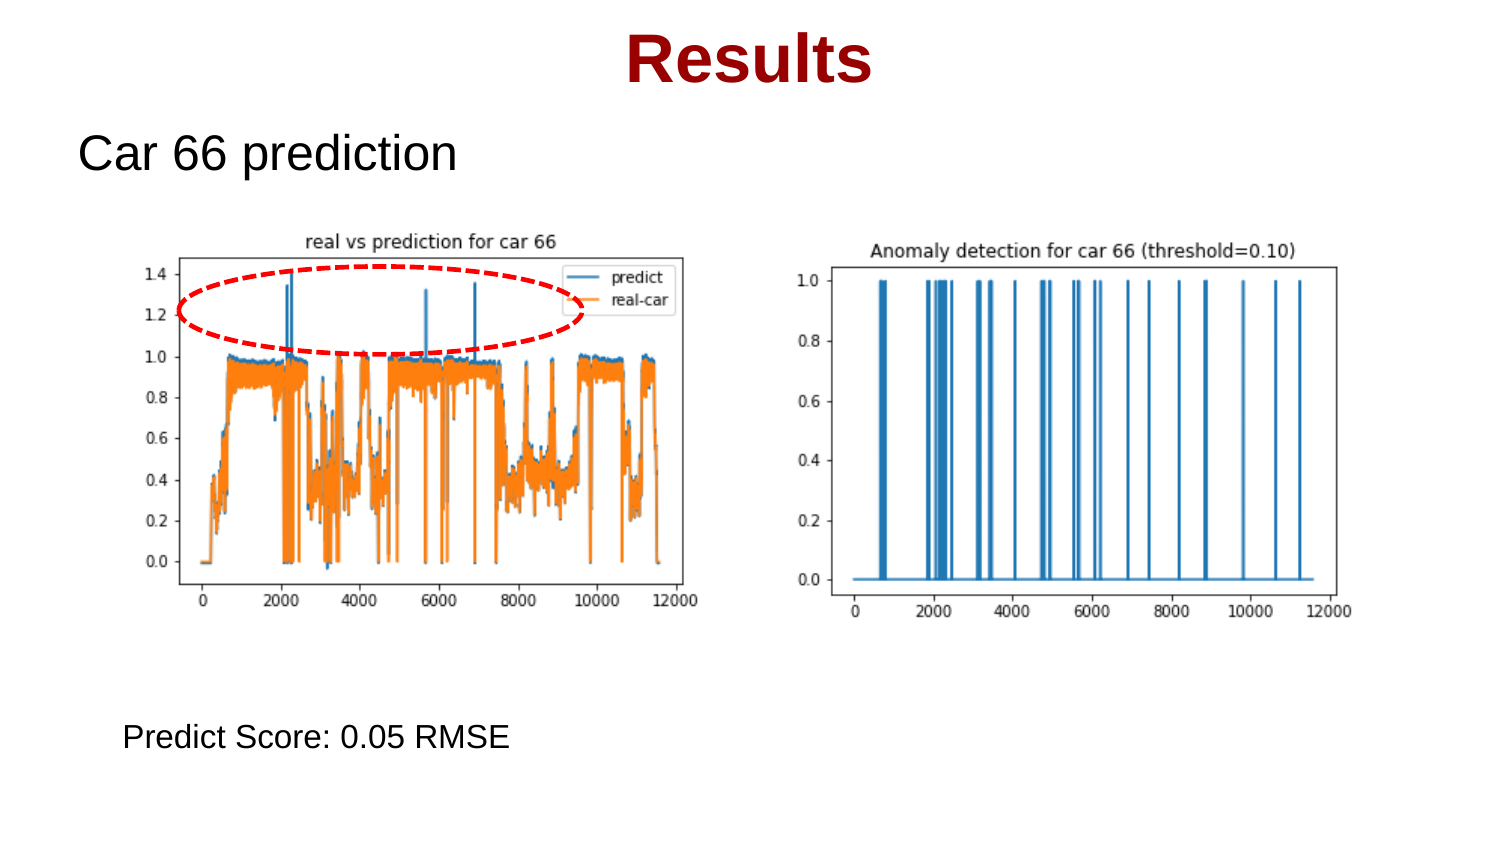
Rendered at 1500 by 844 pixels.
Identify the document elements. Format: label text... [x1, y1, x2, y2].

text_box Predict Score: 0.05 RMSE [122, 715, 512, 756]
title Results [0, 0, 1500, 121]
text_box Car 66 prediction [77, 120, 494, 181]
picture [98, 205, 747, 638]
picture [749, 214, 1401, 649]
